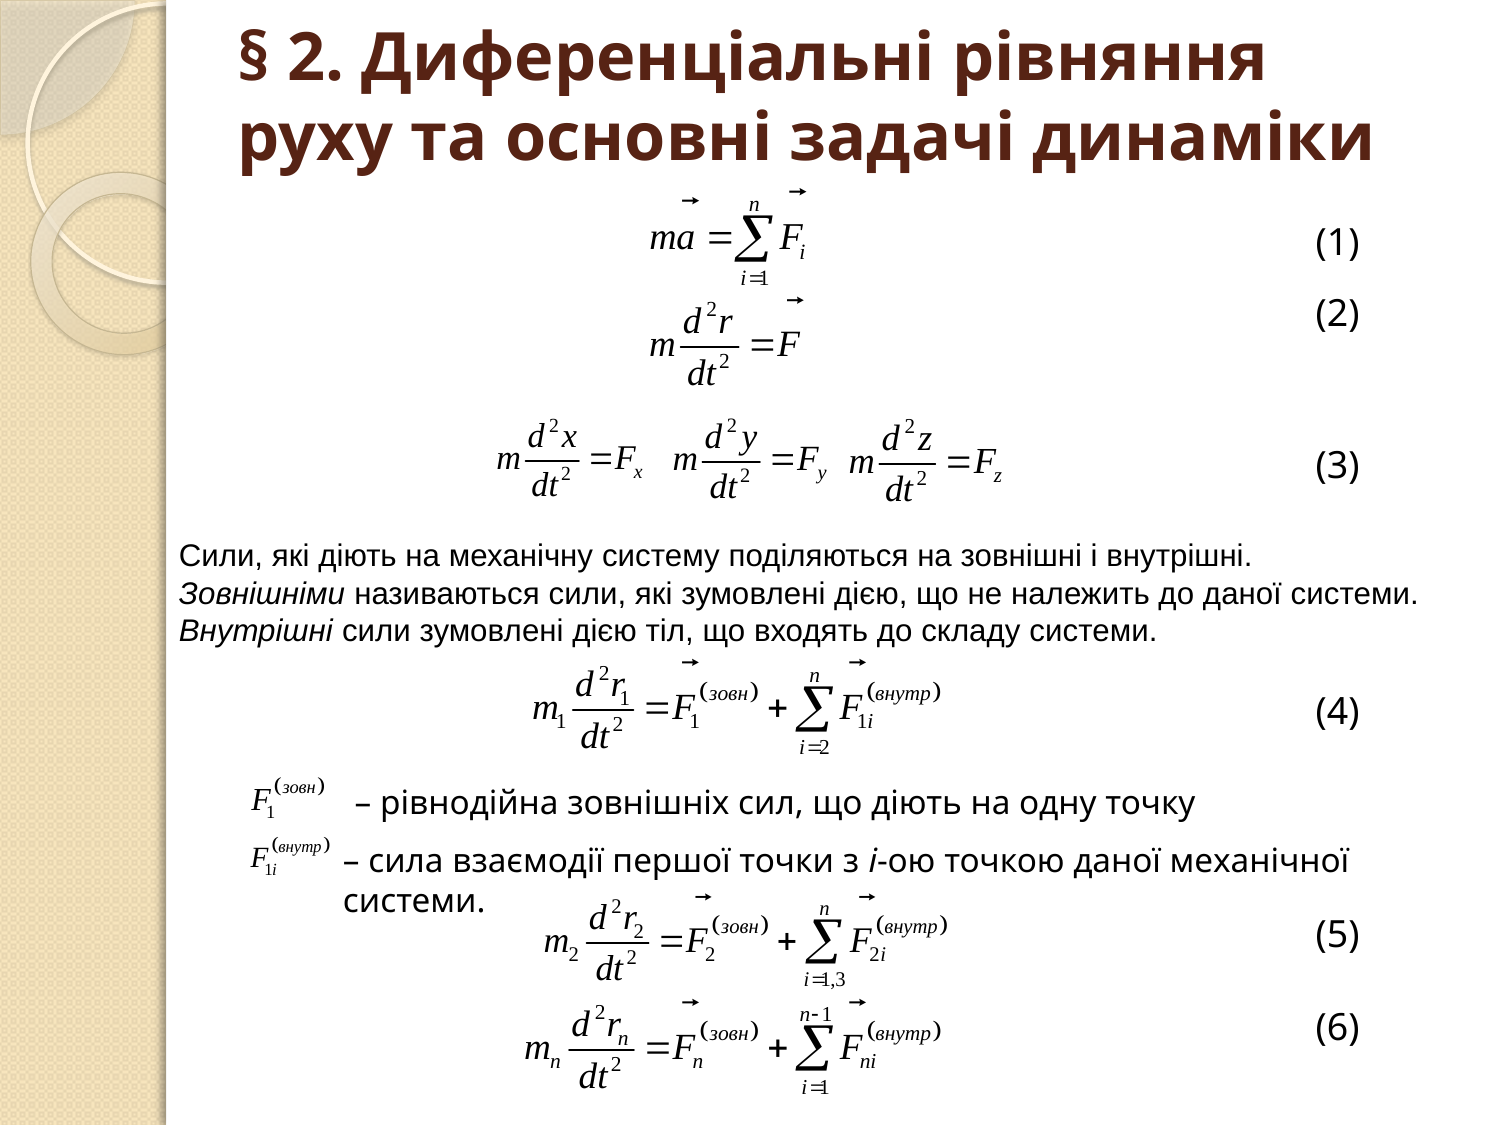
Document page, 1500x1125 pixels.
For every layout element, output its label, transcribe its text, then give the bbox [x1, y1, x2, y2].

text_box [527, 655, 948, 762]
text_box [667, 409, 833, 507]
text_box (4) [1300, 679, 1383, 740]
text_box – сила взаємодії першої точки з і-ою точкою даної механічної системи. [328, 831, 1383, 927]
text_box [245, 771, 329, 825]
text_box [644, 187, 816, 294]
text_box (1) [1300, 210, 1383, 271]
text_box – рівнодійна зовнішніх сил, що діють на одну точку [339, 773, 1219, 829]
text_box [491, 409, 649, 505]
text_box (6) [1300, 996, 1383, 1056]
text_box Сили, які діють на механічну систему поділяються на зовнішні і внутрішні. Зовнішніми називаються сили, які зумовлені дією, що не належить до даної системи. Внутрішні сили зумовлені дією тіл, що входять до складу системи. [164, 528, 1477, 656]
text_box (2) [1300, 281, 1383, 341]
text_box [843, 409, 1008, 510]
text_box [245, 831, 334, 881]
text_box (3) [1300, 433, 1383, 494]
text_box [519, 995, 950, 1102]
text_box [538, 890, 956, 997]
title § 2. Диференціальні рівняння руху та основні задачі динаміки [222, 1, 1453, 188]
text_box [644, 292, 809, 394]
text_box (5) [1300, 902, 1383, 963]
